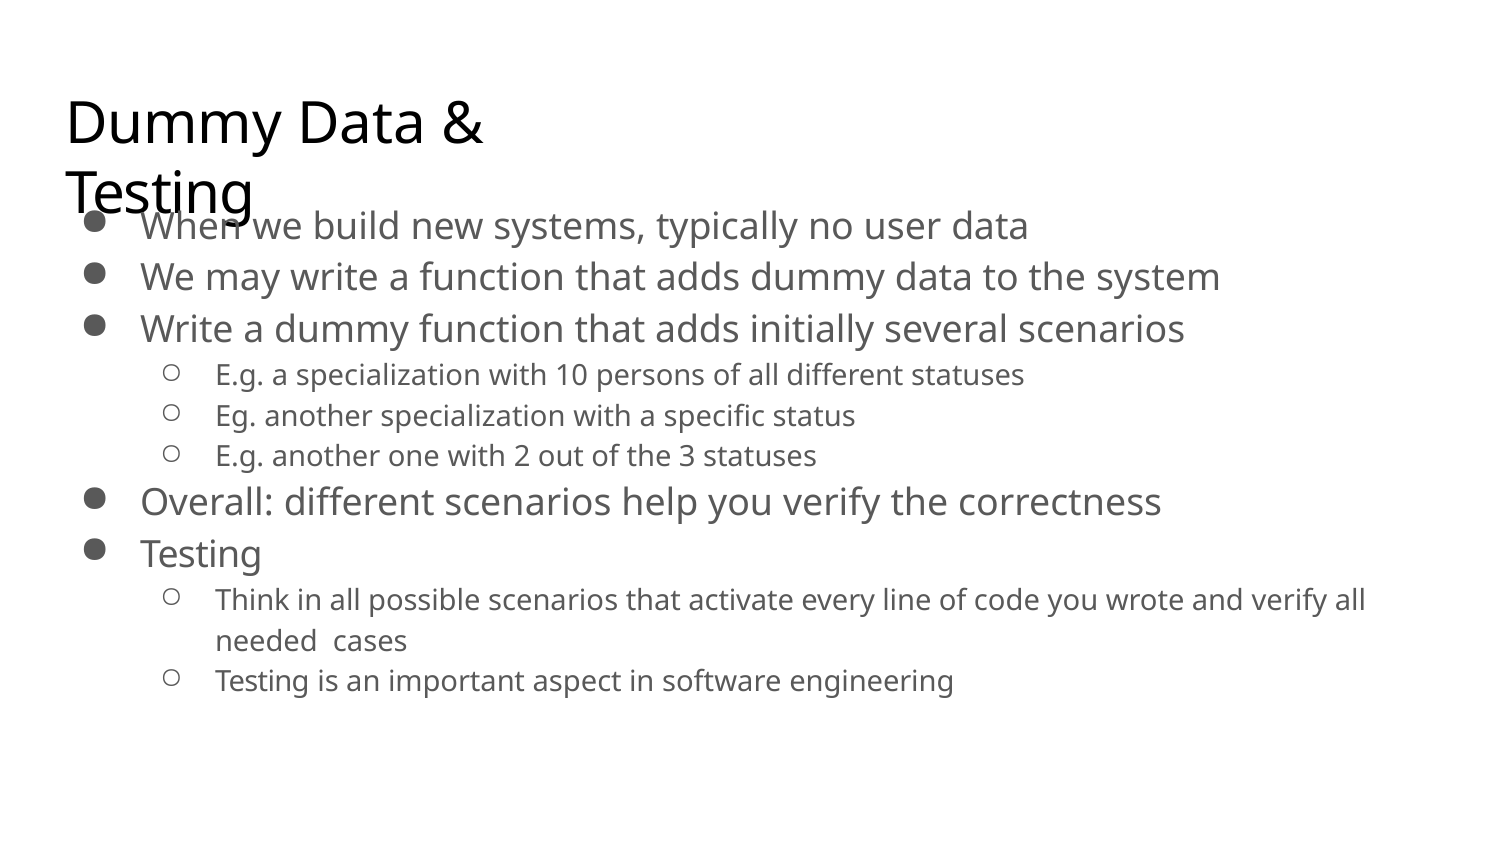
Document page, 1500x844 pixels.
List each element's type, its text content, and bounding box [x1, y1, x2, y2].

title Dummy Data & Testing [63, 82, 663, 226]
text_box When we build new systems, typically no user data We may write a function that adds dummy data to the system Write a dummy function that adds initially several scenarios E.g. a specialization with 10 persons of all different statuses Eg. another specialization with a specific status E.g. another one with 2 out of the 3 statuses Overall: different scenarios help you verify the correctness Testing Think in all possible scenarios that activate every line of code you wrote and verify all needed cases Testing is an important aspect in software engineering [77, 192, 1418, 698]
